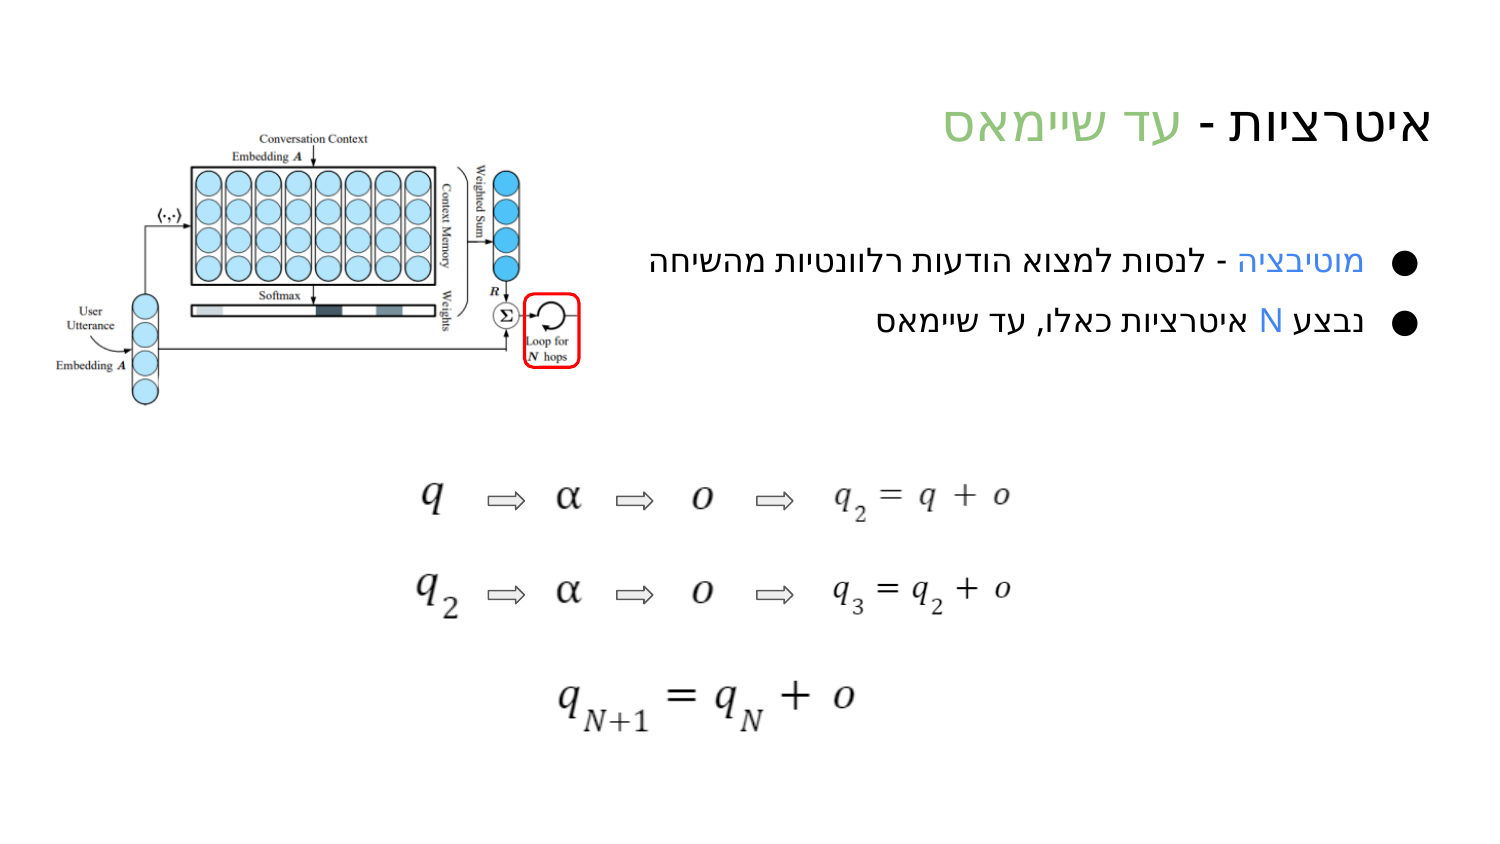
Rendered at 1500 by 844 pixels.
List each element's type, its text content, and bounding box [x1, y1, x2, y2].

text_box מוטיבציה - לנסות למצוא הודעות רלוונטיות מהשיחה נבצע N איטרציות כאלו, עד שיימאס [583, 204, 1456, 415]
title איטרציות - עד שיימאס [51, 72, 1449, 167]
text_box [616, 586, 653, 604]
text_box [488, 492, 525, 510]
picture [821, 467, 1027, 535]
picture [538, 655, 871, 759]
text_box [488, 586, 525, 604]
picture [544, 562, 593, 617]
picture [821, 563, 1027, 627]
picture [680, 467, 728, 524]
text_box [756, 492, 793, 510]
picture [680, 561, 728, 618]
picture [405, 465, 453, 525]
text_box [616, 492, 653, 510]
text_box [756, 586, 793, 604]
picture [405, 556, 472, 633]
picture [544, 468, 593, 523]
picture [50, 102, 579, 433]
